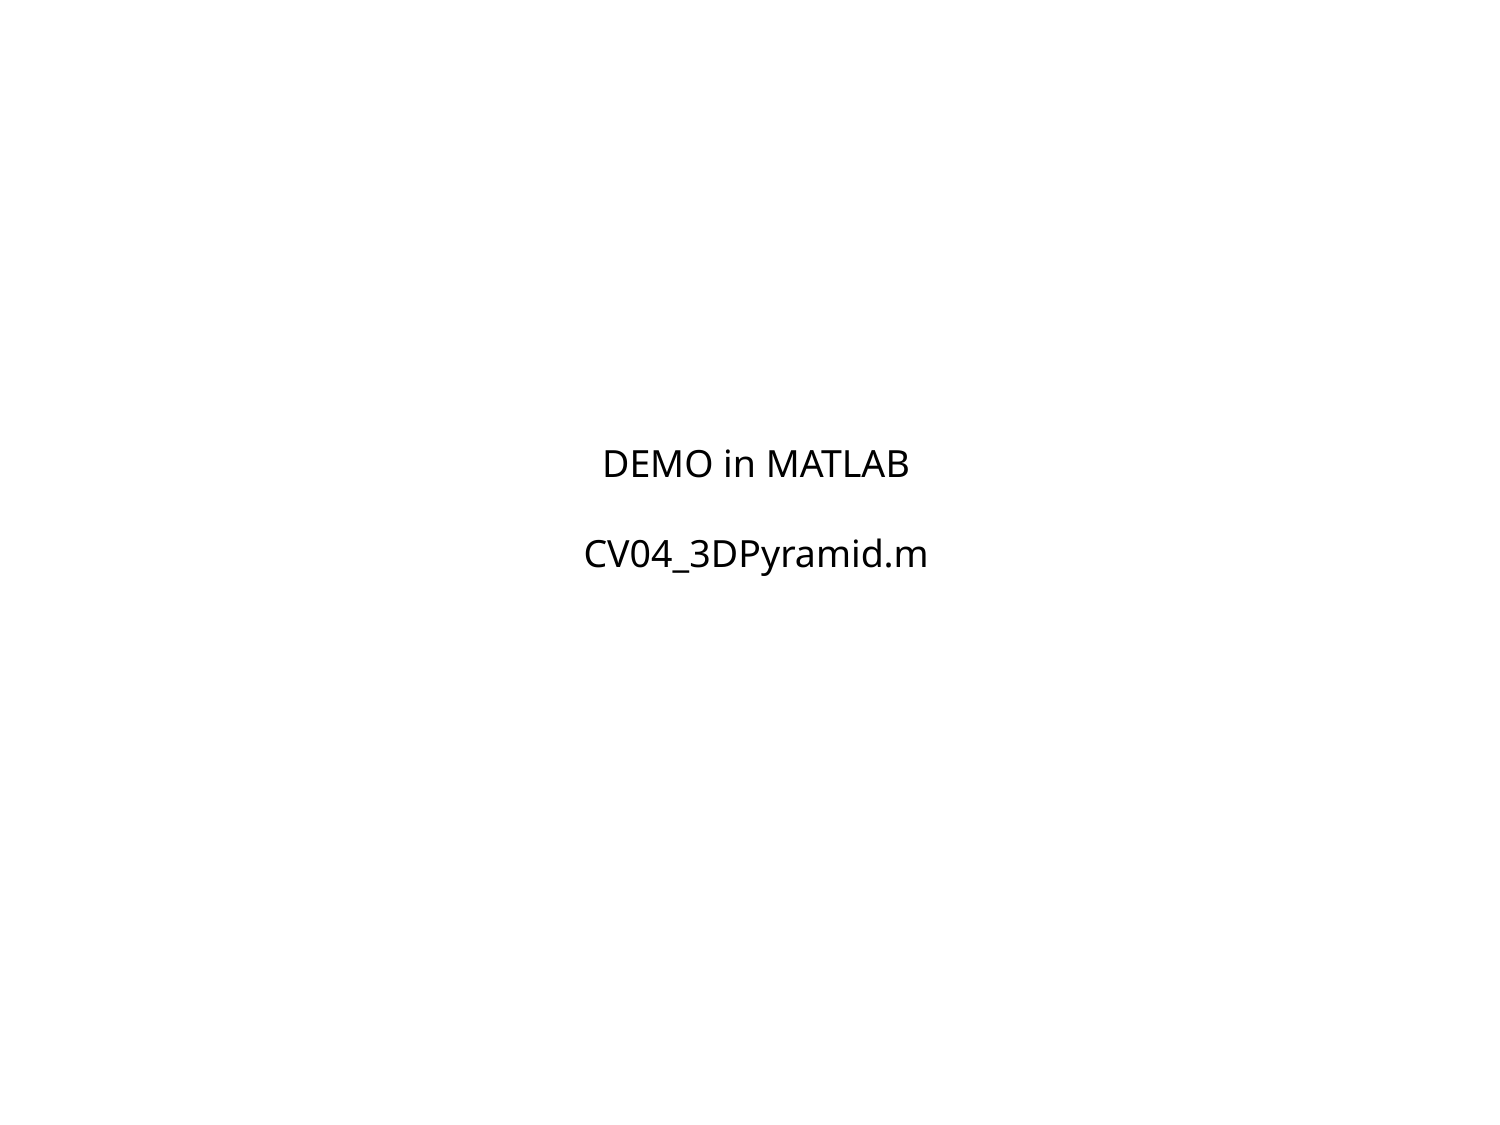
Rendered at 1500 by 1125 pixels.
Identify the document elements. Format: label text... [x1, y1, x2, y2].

text_box DEMO in MATLAB CV04_3DPyramid.m [568, 432, 944, 582]
